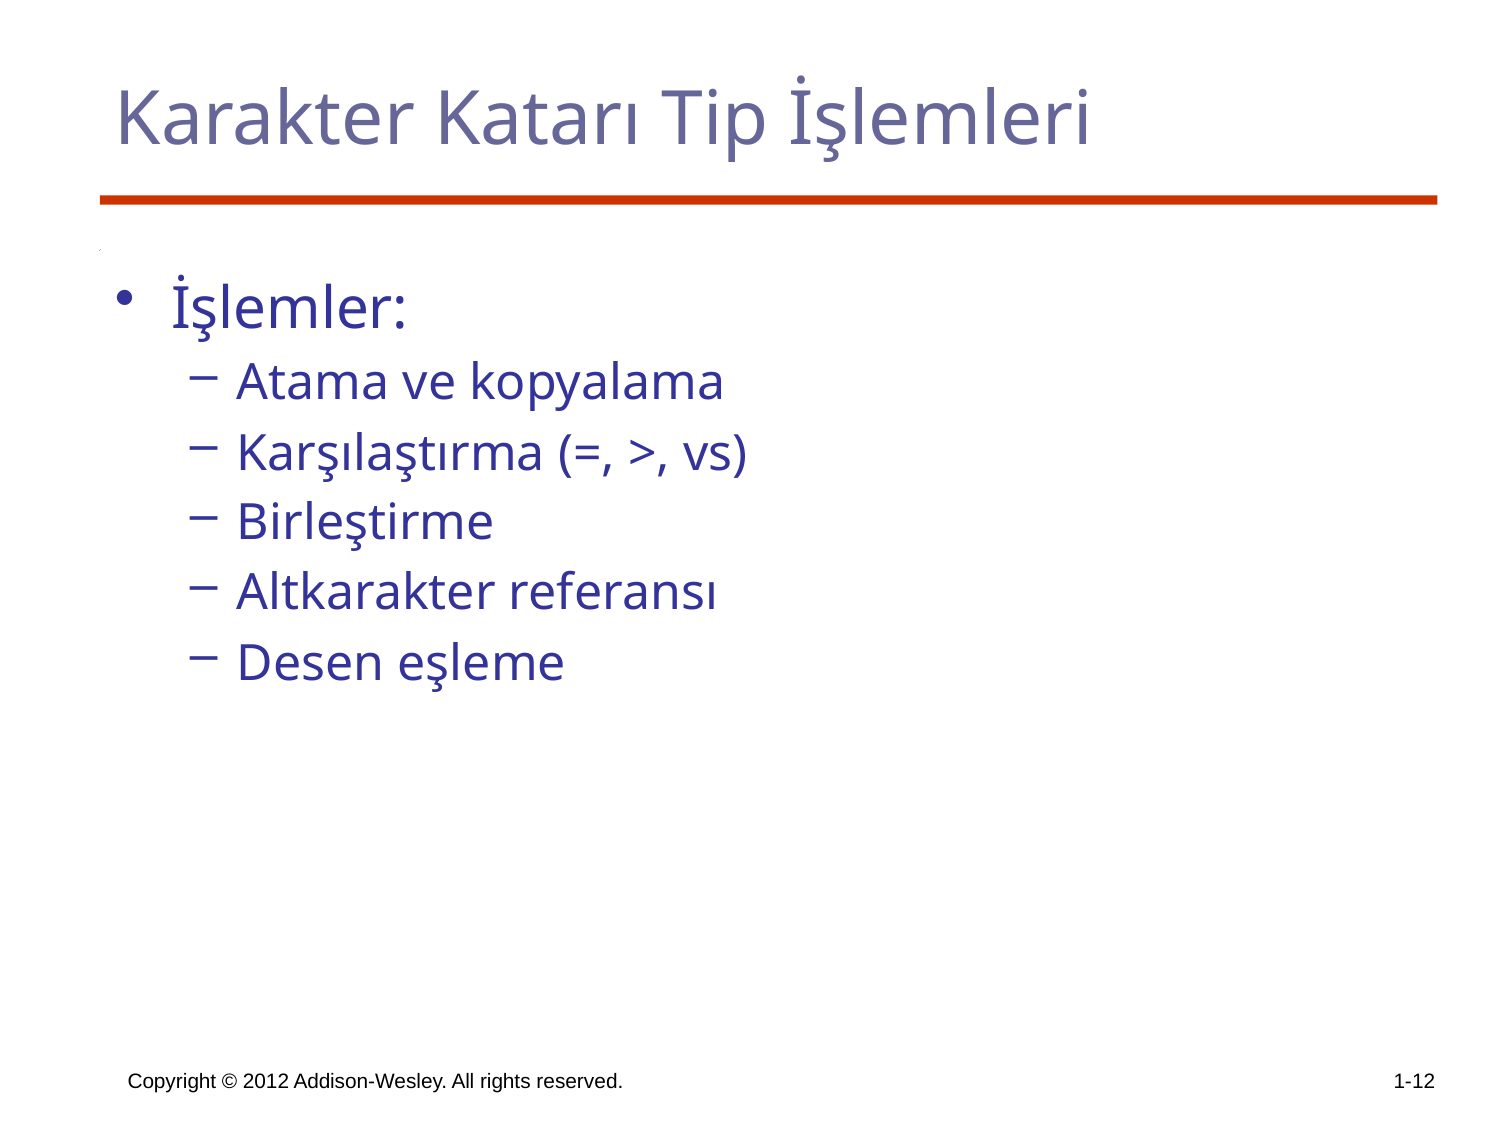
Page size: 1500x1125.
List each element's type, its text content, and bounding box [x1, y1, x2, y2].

footer Copyright © 2012 Addison-Wesley. All rights reserved. [112, 1024, 801, 1101]
list İşlemler: Atama ve kopyalama Karşılaştırma (=, >, vs) Birleştirme Altkarakter referansı Desen eşleme [99, 262, 1438, 1013]
slide_number 1-12 [1137, 1024, 1451, 1101]
title Karakter Katarı Tip İşlemleri [99, 62, 1438, 250]
